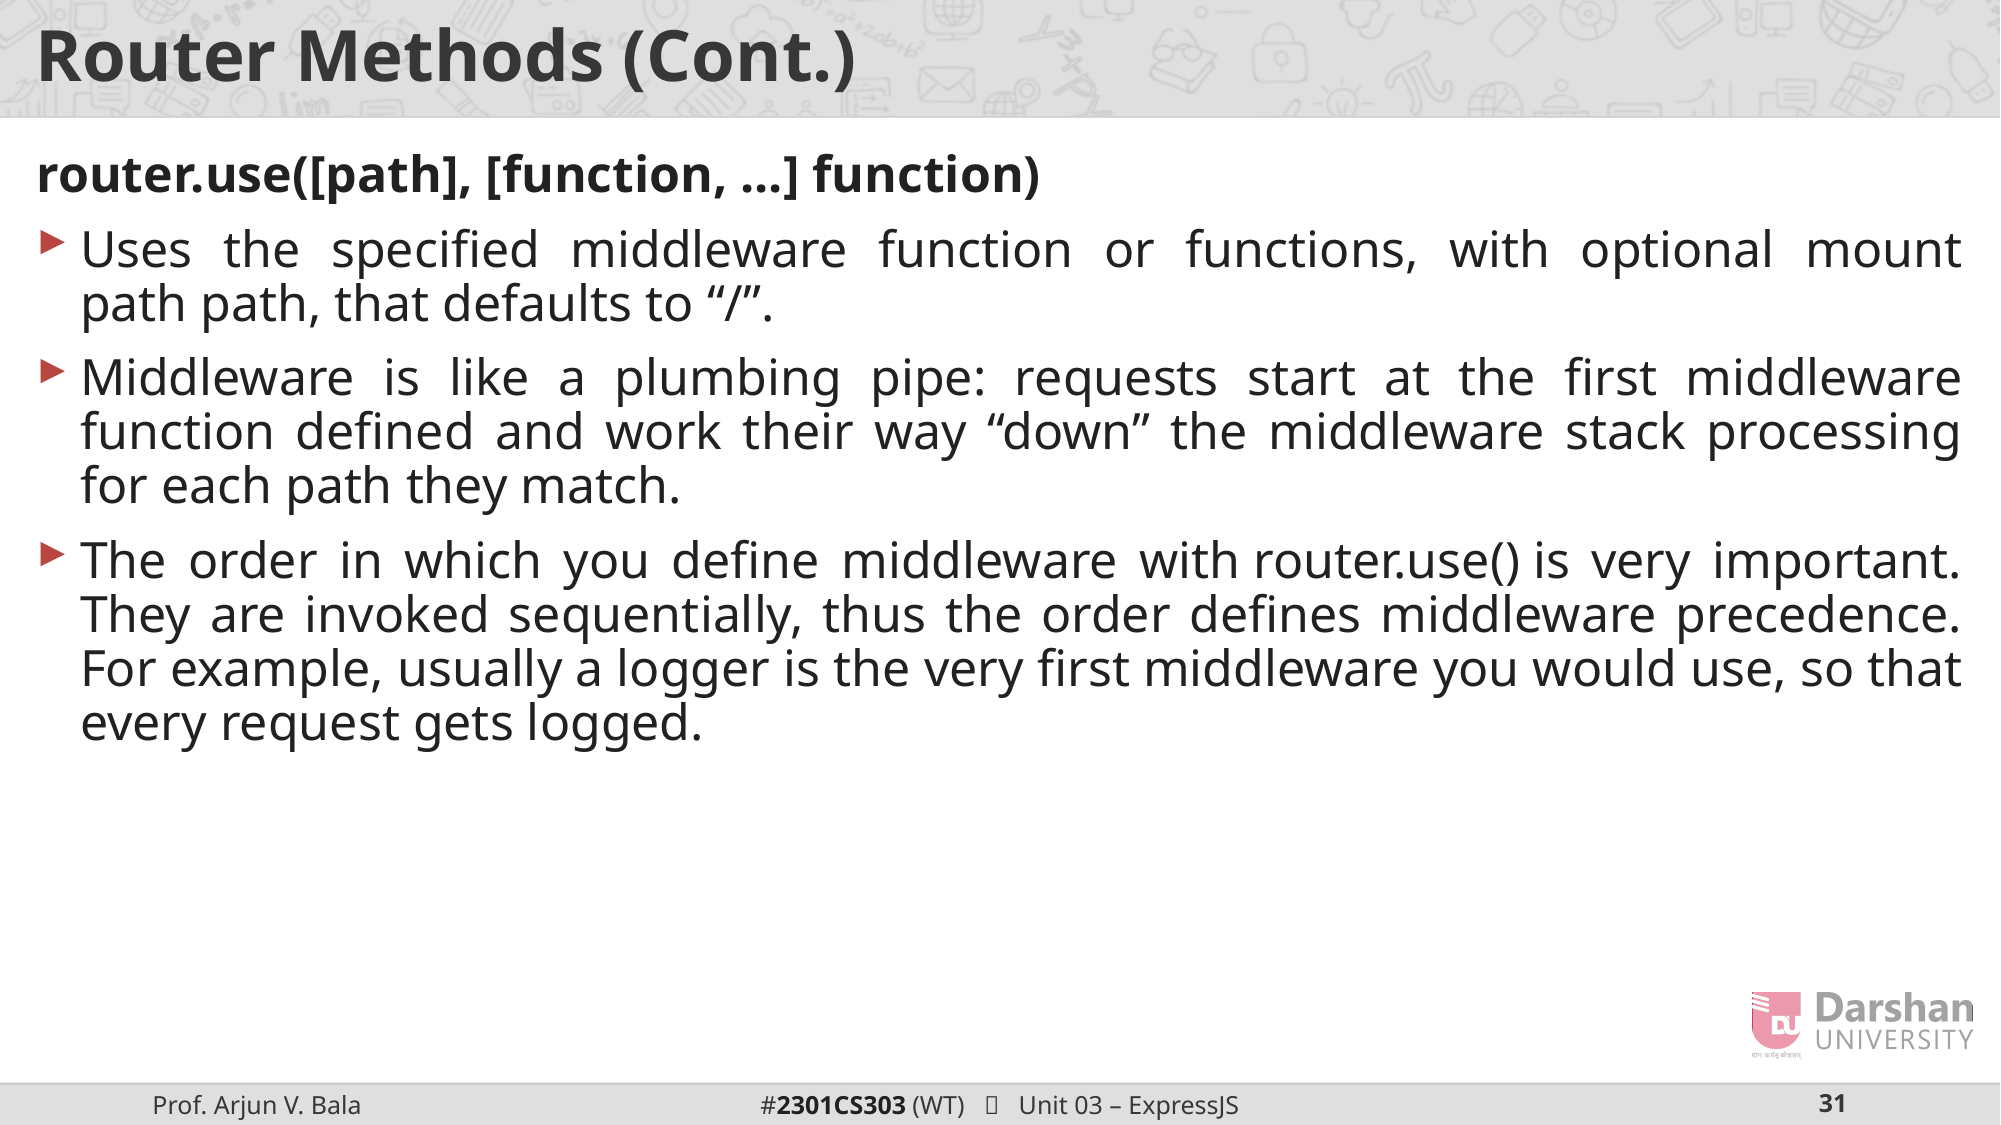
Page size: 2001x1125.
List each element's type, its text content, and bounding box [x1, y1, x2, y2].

title Router Methods (Cont.) [0, 0, 2000, 117]
list router.use([path], [function, ...] function) Uses the specified middleware function or functions, with optional mount path path, that defaults to “/”. Middleware is like a plumbing pipe: requests start at the first middleware function defined and work their way “down” the middleware stack processing for each path they match. The order in which you define middleware with router.use() is very important. They are invoked sequentially, thus the order defines middleware precedence. For example, usually a logger is the very first middleware you would use, so that every request gets logged. [21, 141, 1979, 1059]
